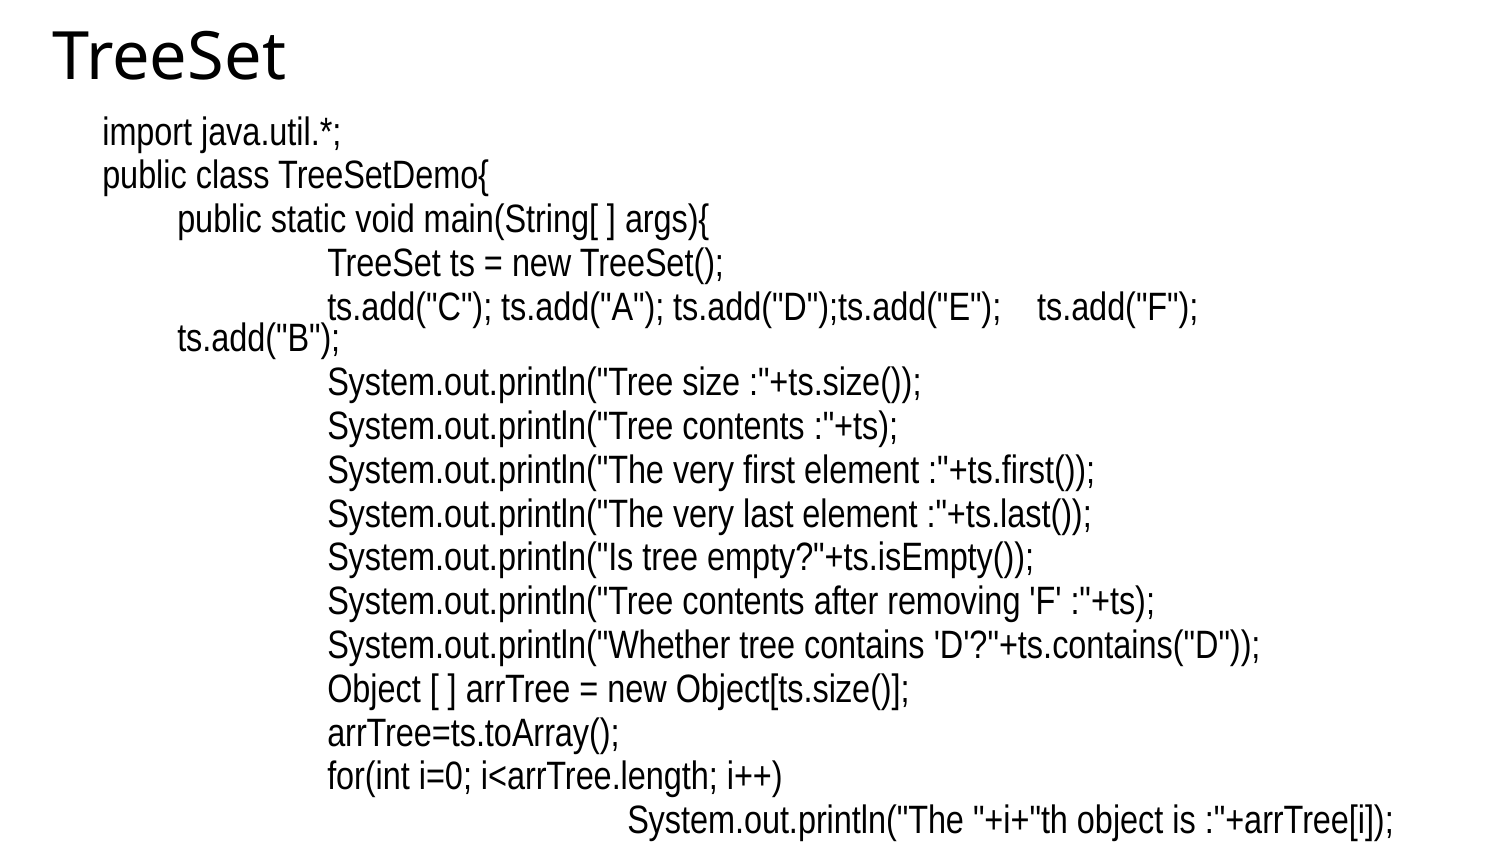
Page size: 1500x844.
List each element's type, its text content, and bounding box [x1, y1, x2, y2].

text_box TreeSet [37, 0, 1462, 103]
text_box import java.util.*; public class TreeSetDemo{ public static void main(String[ ] args){ TreeSet ts = new TreeSet(); ts.add("C"); ts.add("A"); ts.add("D");ts.add("E"); ts.add("F"); ts.add("B"); System.out.println("Tree size :"+ts.size()); System.out.println("Tree contents :"+ts); System.out.println("The very first element :"+ts.first()); System.out.println("The very last element :"+ts.last()); System.out.println("Is tree empty?"+ts.isEmpty()); System.out.println("Tree contents after removing 'F' :"+ts); System.out.println("Whether tree contains 'D'?"+ts.contains("D")); Object [ ] arrTree = new Object[ts.size()]; arrTree=ts.toArray(); for(int i=0; i<arrTree.length; i++) System.out.println("The "+i+"th object is :"+arrTree[i]); Iterator l1Itr = ts.iterator(); System.out.println("Linked List through Iterator :"); while(l1Itr.hasNext()) System.out.println(l1Itr.next()+","); } } [87, 112, 1412, 807]
